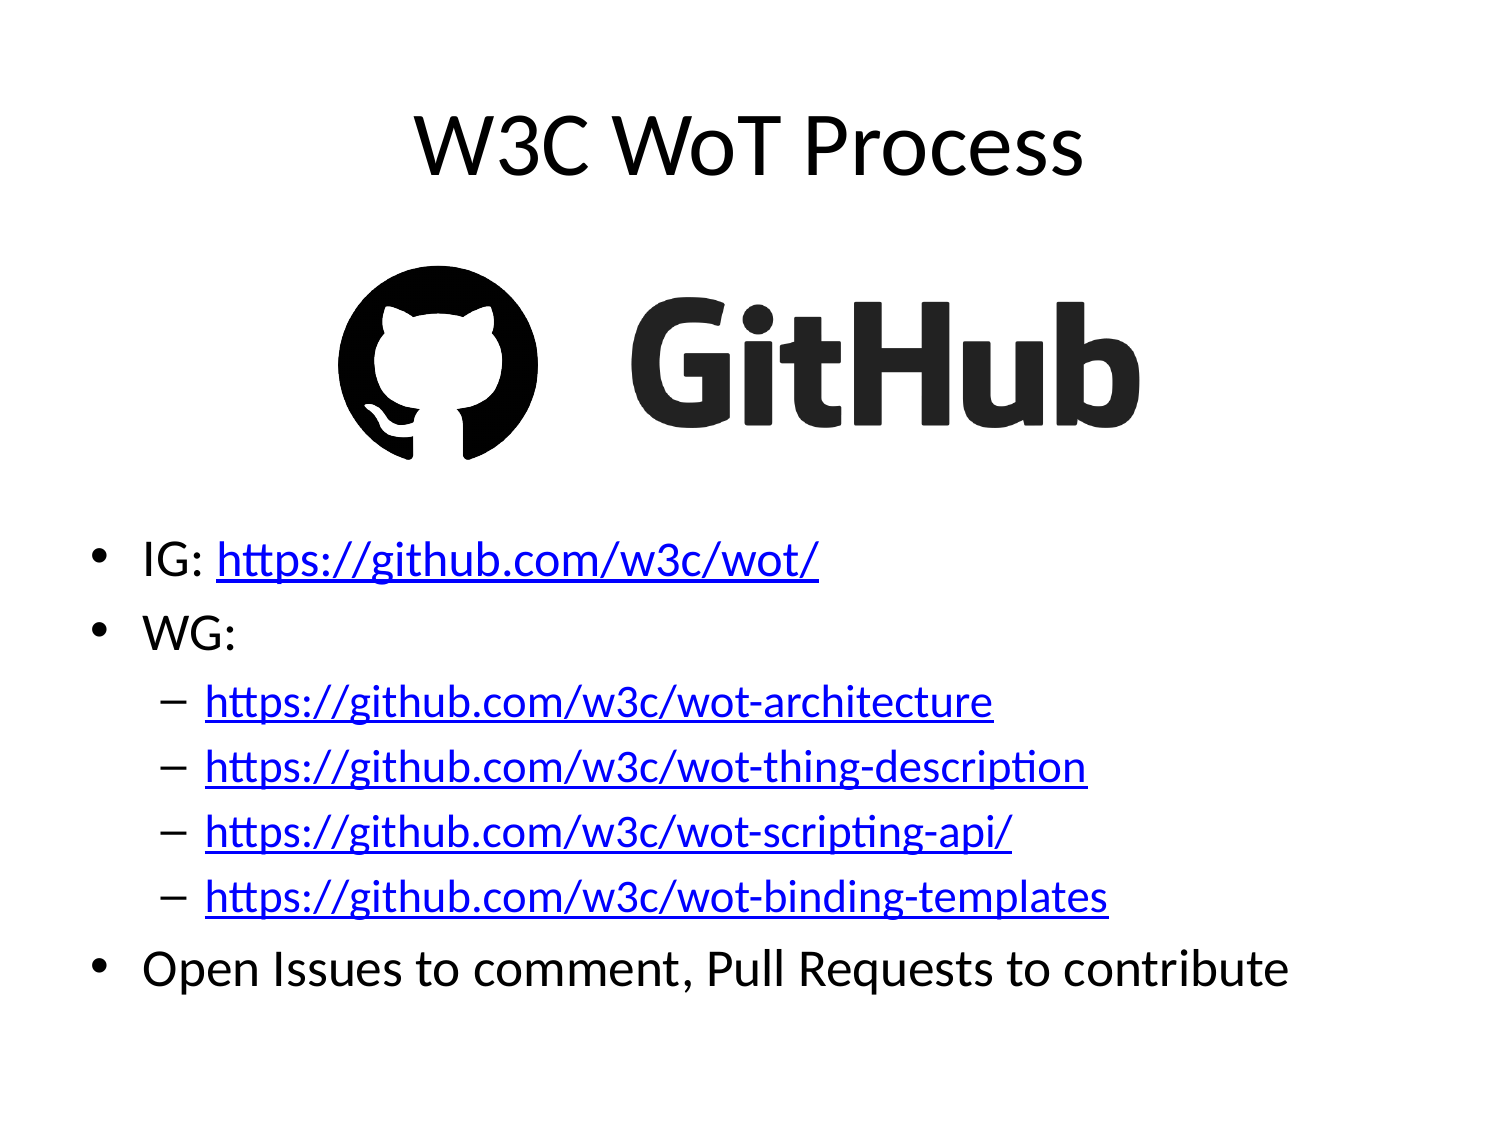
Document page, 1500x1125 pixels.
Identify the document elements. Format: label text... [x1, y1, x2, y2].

picture [631, 295, 1141, 430]
picture [338, 262, 538, 462]
title W3C WoT Process [75, 45, 1425, 233]
list IG: https://github.com/w3c/wot/ WG: https://github.com/w3c/wot-architecture https://github.com/w3c/wot-thing-description https://github.com/w3c/wot-scripting-api/ https://github.com/w3c/wot-binding-templates Open Issues to comment, Pull Requests to contribute [75, 515, 1425, 1005]
